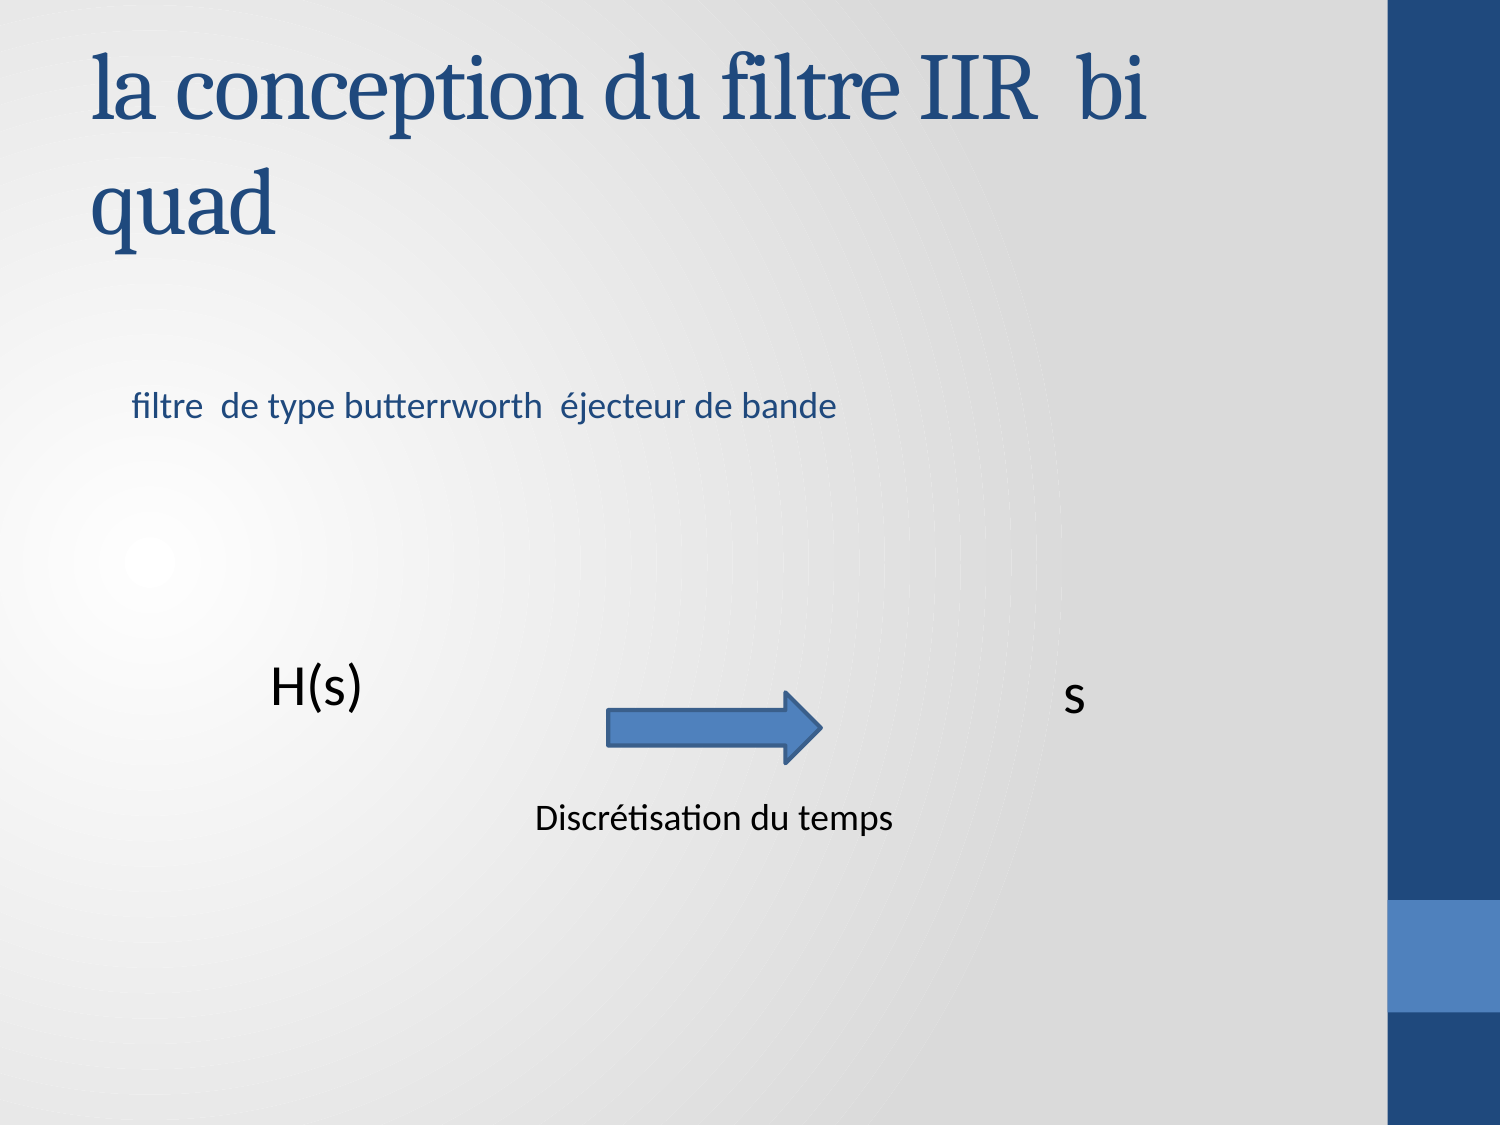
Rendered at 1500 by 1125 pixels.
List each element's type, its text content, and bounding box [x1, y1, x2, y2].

text_box Discrétisation du temps [520, 785, 909, 846]
text_box filtre de type butterrworth éjecteur de bande [116, 373, 853, 434]
title la conception du filtre IIR bi quad [75, 45, 1325, 233]
text_box [606, 690, 823, 766]
